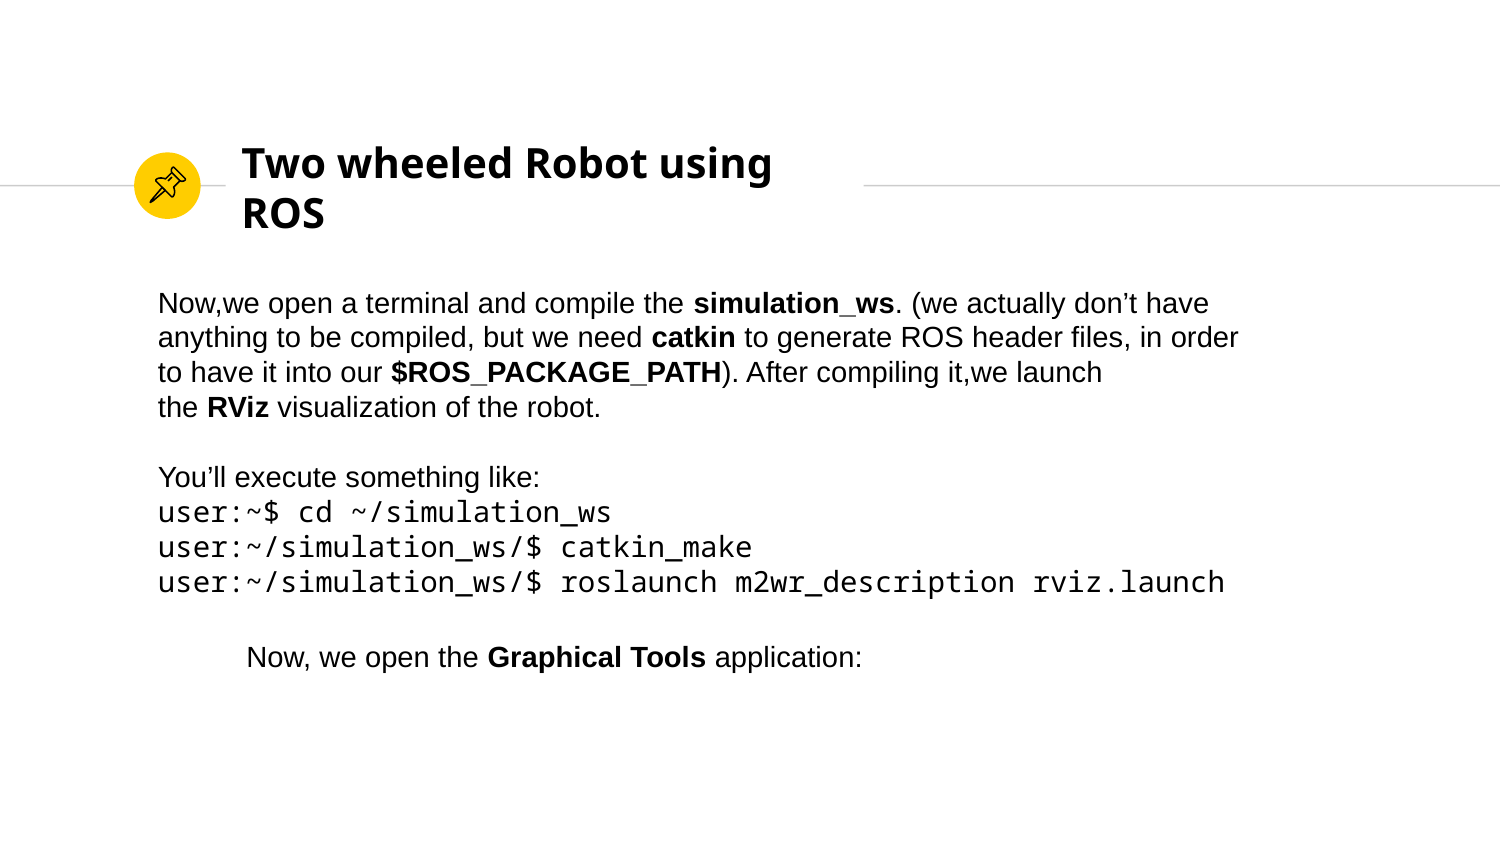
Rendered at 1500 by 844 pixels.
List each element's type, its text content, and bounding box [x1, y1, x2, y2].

text_box [171, 167, 186, 182]
text_box [155, 172, 180, 197]
text_box Two wheeled Robot using ROS [226, 151, 863, 223]
text_box [150, 188, 165, 203]
text_box Now,we open a terminal and compile the simulation_ws. (we actually don’t have anything to be compiled, but we need catkin to generate ROS header files, in order to have it into our $ROS_PACKAGE_PATH). After compiling it,we launch the RViz visualization of the robot. You’ll execute something like: user:~$ cd ~/simulation_ws user:~/simulation_ws/$ catkin_make user:~/simulation_ws/$ roslaunch m2wr_description rviz.launch Now, we open the Graphical Tools application: [142, 268, 1260, 780]
